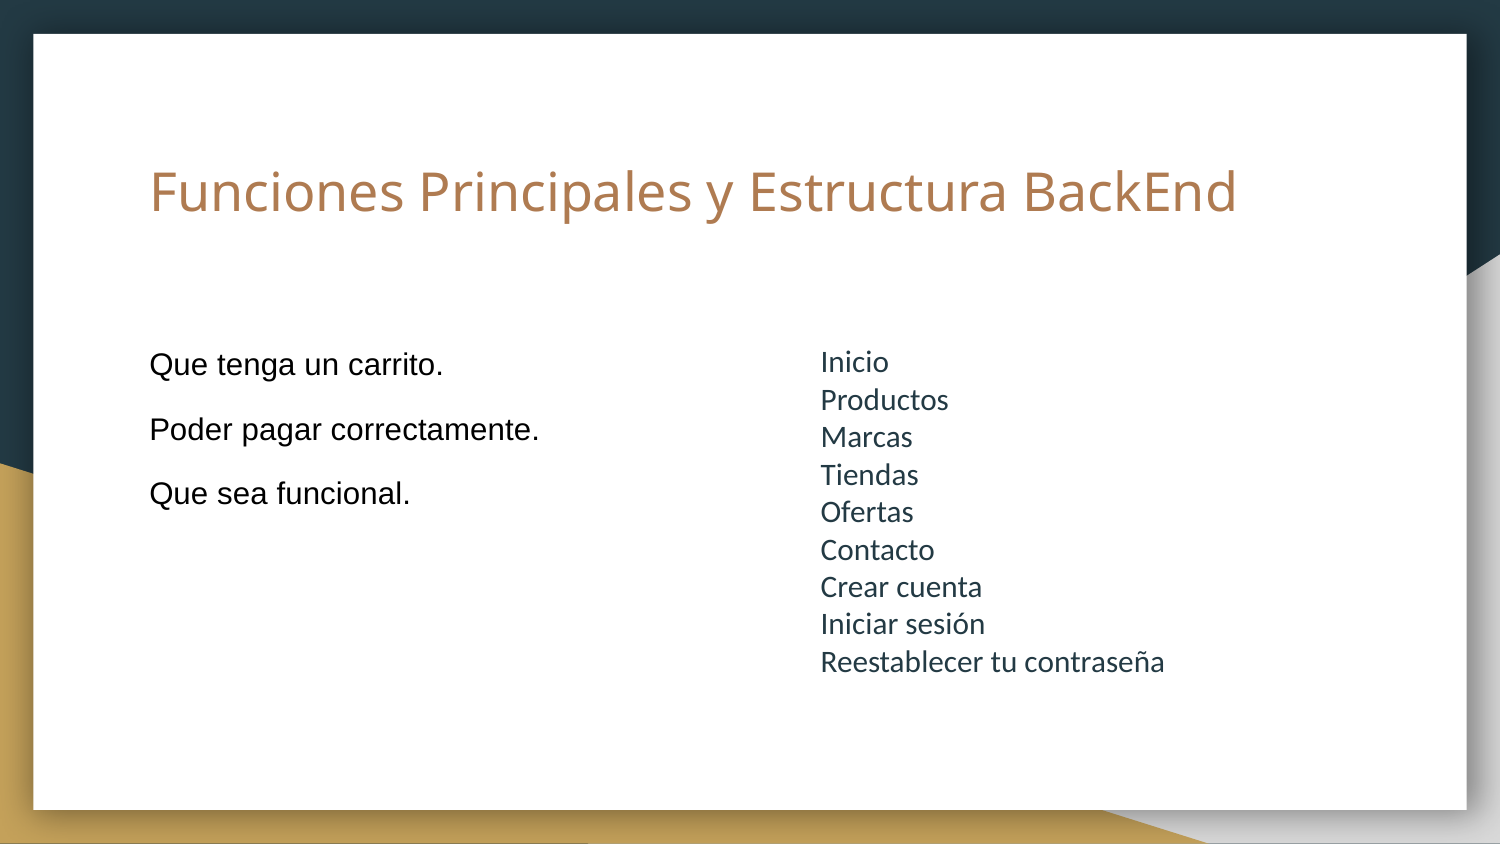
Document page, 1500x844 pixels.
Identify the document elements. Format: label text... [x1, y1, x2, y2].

title Funciones Principales y Estructura BackEnd [134, 138, 1366, 296]
text_box Inicio Productos Marcas Tiendas Ofertas Contacto Crear cuenta Iniciar sesión Reestablecer tu contraseña [805, 326, 1366, 699]
list Que tenga un carrito. Poder pagar correctamente. Que sea funcional. [134, 326, 568, 729]
